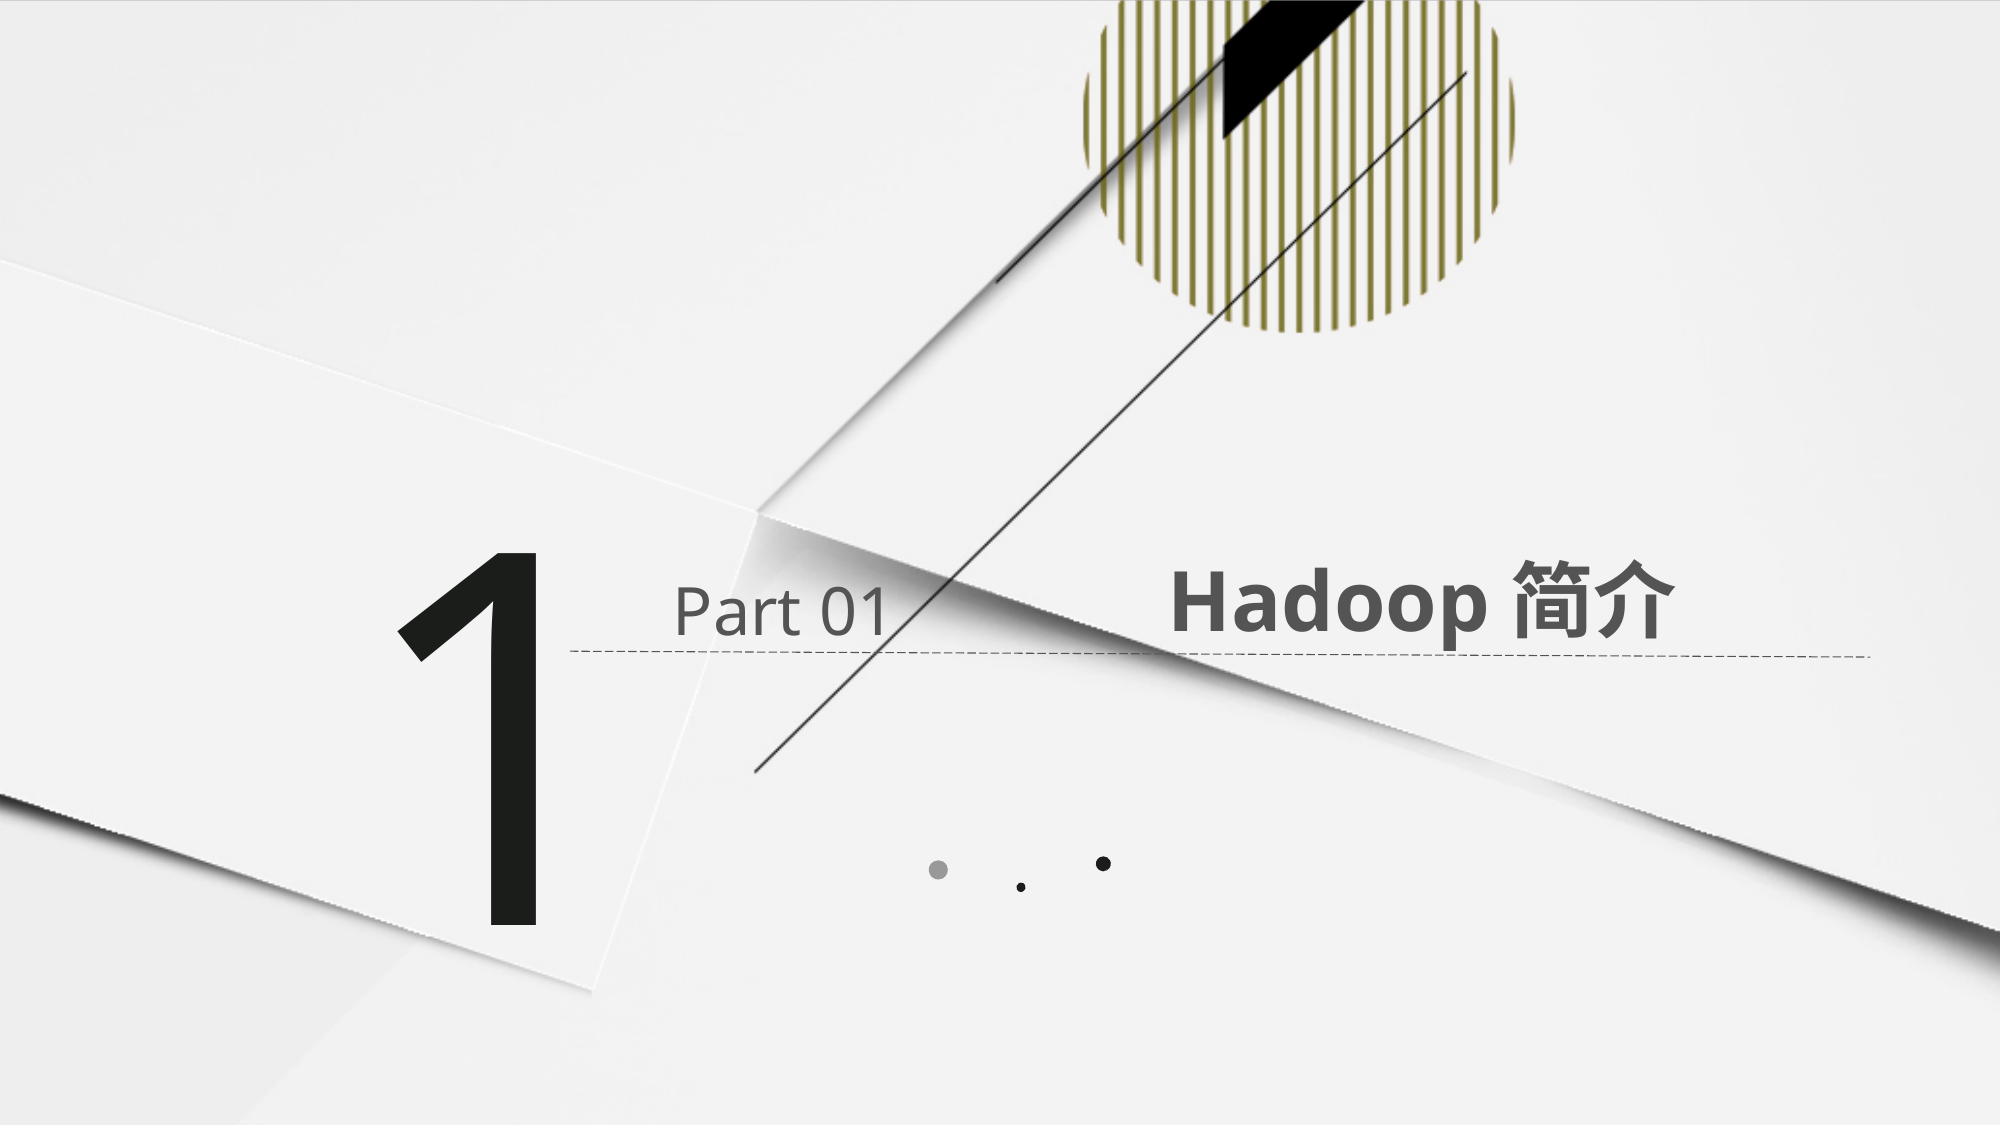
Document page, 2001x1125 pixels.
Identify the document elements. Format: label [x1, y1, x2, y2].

picture [0, 0, 2000, 1125]
text_box [569, 651, 1871, 658]
